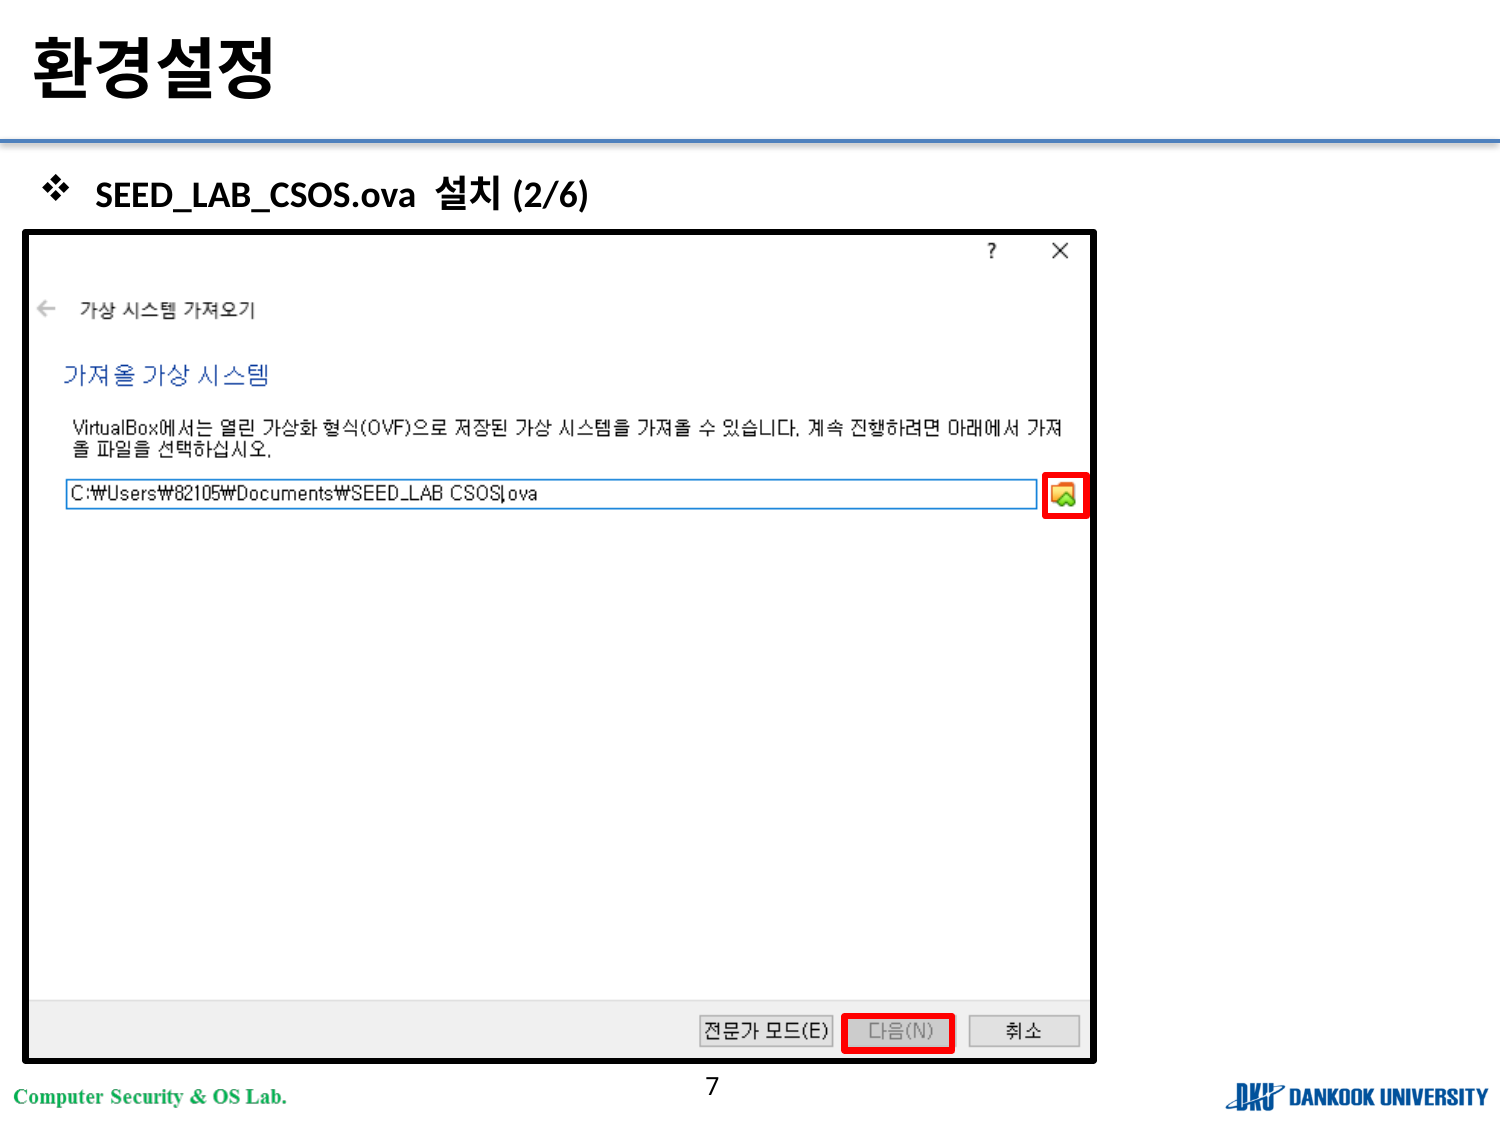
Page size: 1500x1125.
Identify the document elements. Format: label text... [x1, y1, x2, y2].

picture [1222, 1078, 1490, 1112]
list SEED_LAB_CSOS.ova 설치(2/6) [24, 162, 1476, 1073]
slide_number 7 [537, 1069, 888, 1113]
title 환경설정 [17, 19, 1388, 120]
picture [25, 231, 1094, 1062]
picture [0, 1076, 297, 1118]
